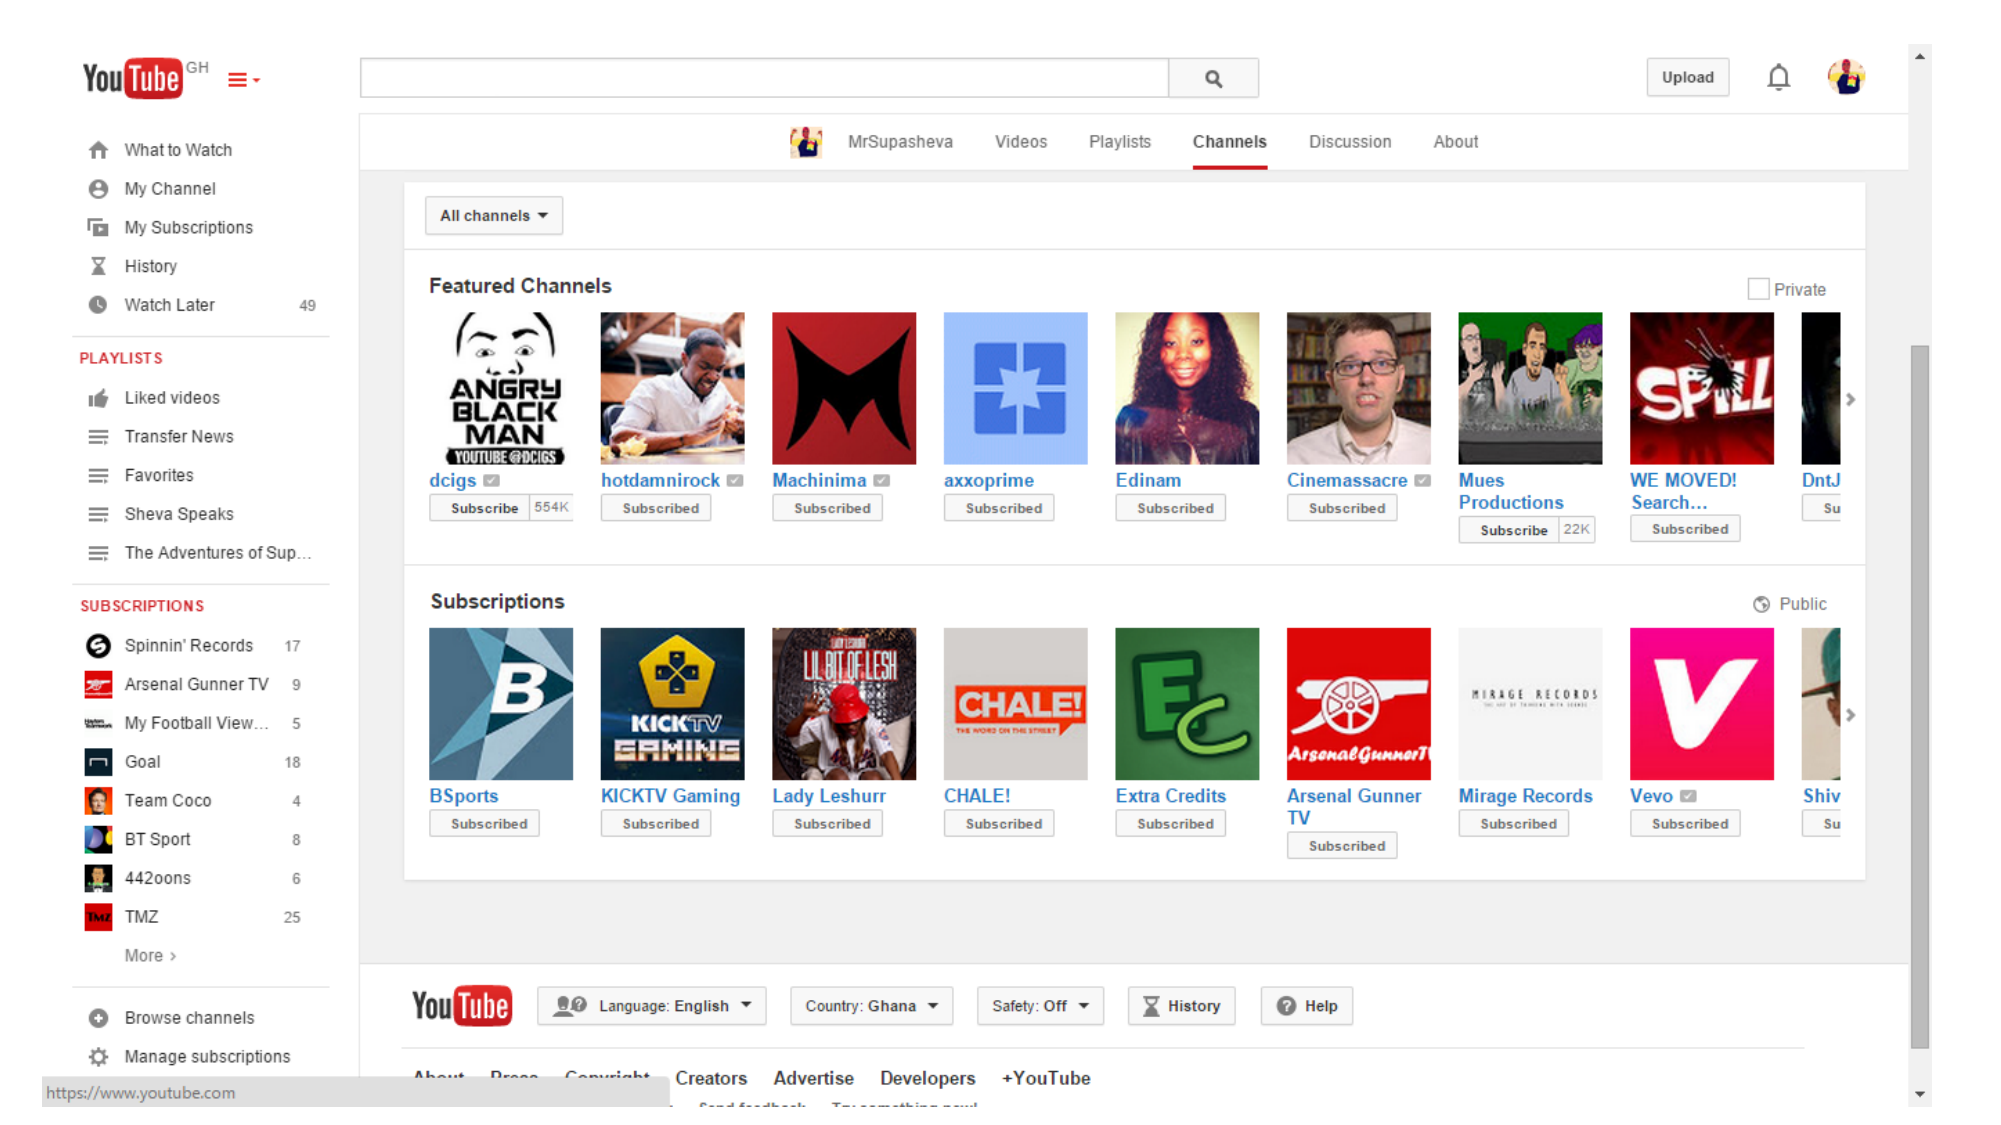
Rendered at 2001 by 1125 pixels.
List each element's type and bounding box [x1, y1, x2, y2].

picture [42, 44, 1932, 1107]
